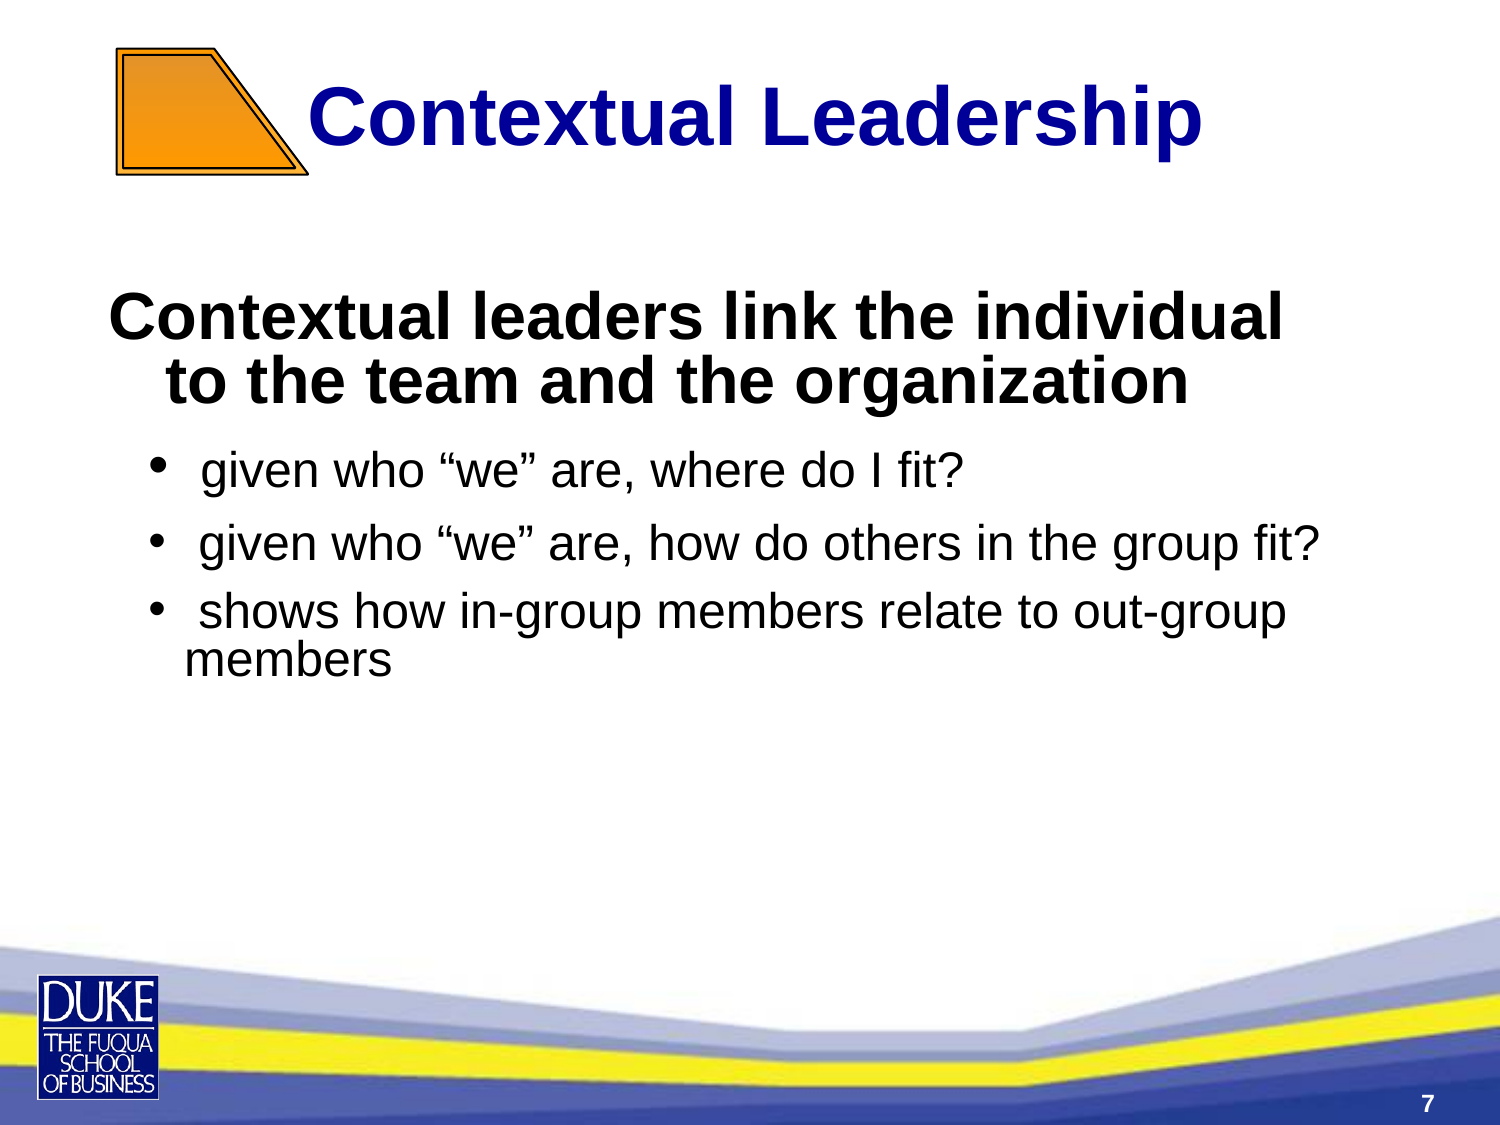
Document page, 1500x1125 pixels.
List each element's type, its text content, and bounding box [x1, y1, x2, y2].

text_box Contextual leaders link the individual to the team and the organization given who “we” are, where do I fit? given who “we” are, how do others in the group fit? shows how in-group members relate to out-group members [93, 281, 1382, 694]
slide_number 7 [1387, 1072, 1451, 1125]
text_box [116, 48, 309, 175]
text_box Contextual Leadership [271, 55, 1242, 192]
picture [0, 0, 1500, 1125]
